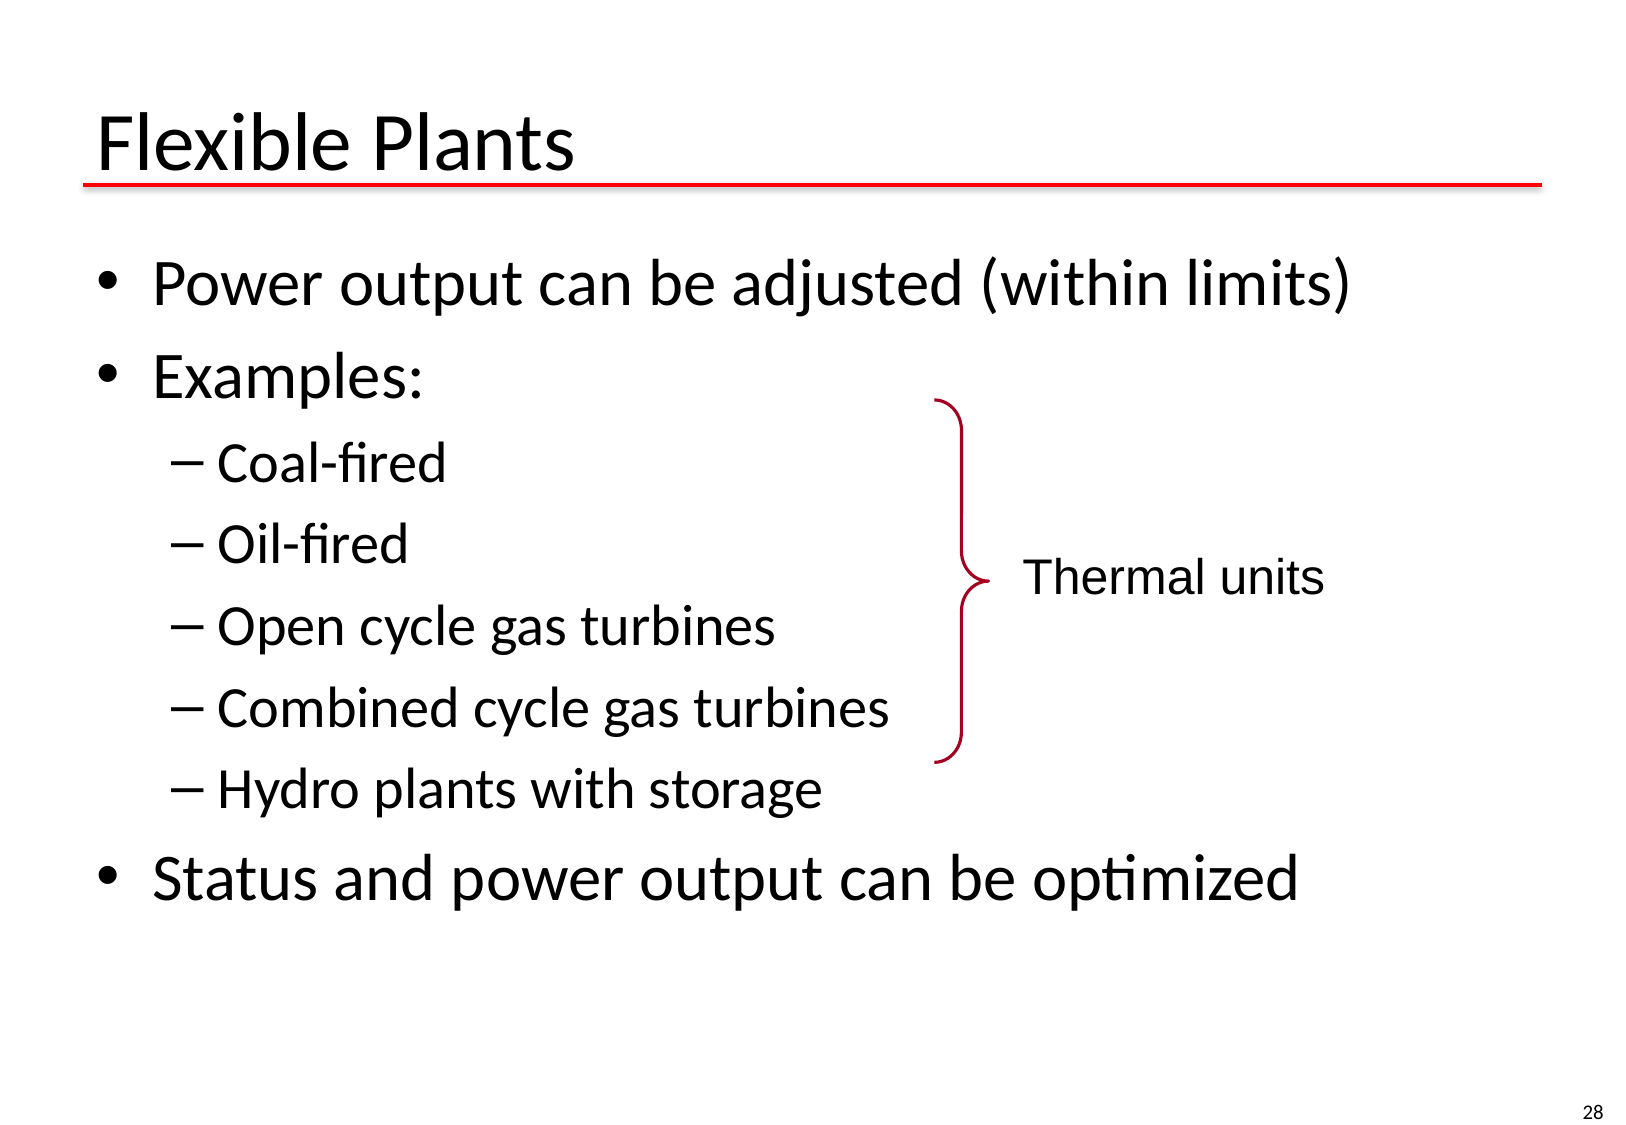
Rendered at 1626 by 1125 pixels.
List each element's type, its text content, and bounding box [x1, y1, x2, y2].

slide_number 28 [1239, 1081, 1619, 1125]
title Flexible Plants [81, 19, 1544, 195]
list Power output can be adjusted (within limits) Examples: Coal-fired Oil-fired Open cycle gas turbines Combined cycle gas turbines Hydro plants with storage Status and power output can be optimized [81, 231, 1544, 1047]
text_box [934, 399, 989, 763]
text_box Thermal units [1007, 537, 1341, 613]
